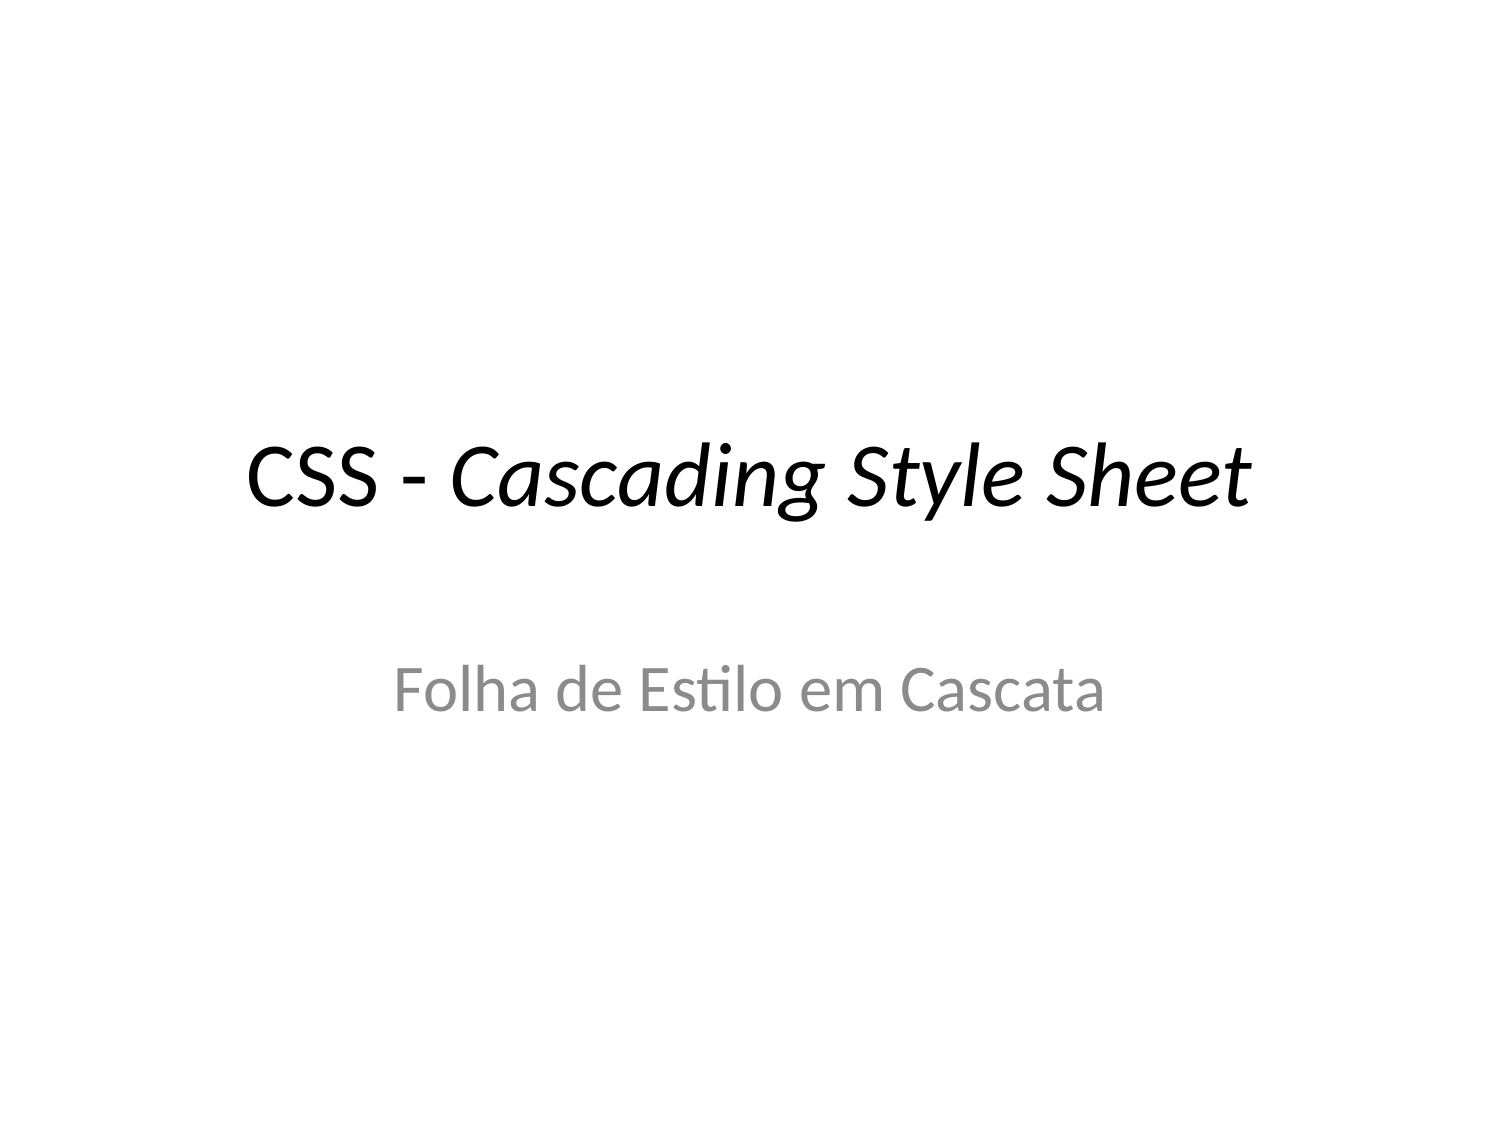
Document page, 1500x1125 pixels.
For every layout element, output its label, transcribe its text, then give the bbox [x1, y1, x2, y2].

title CSS - Cascading Style Sheet [112, 349, 1388, 591]
subtitle Folha de Estilo em Cascata [225, 637, 1275, 925]
